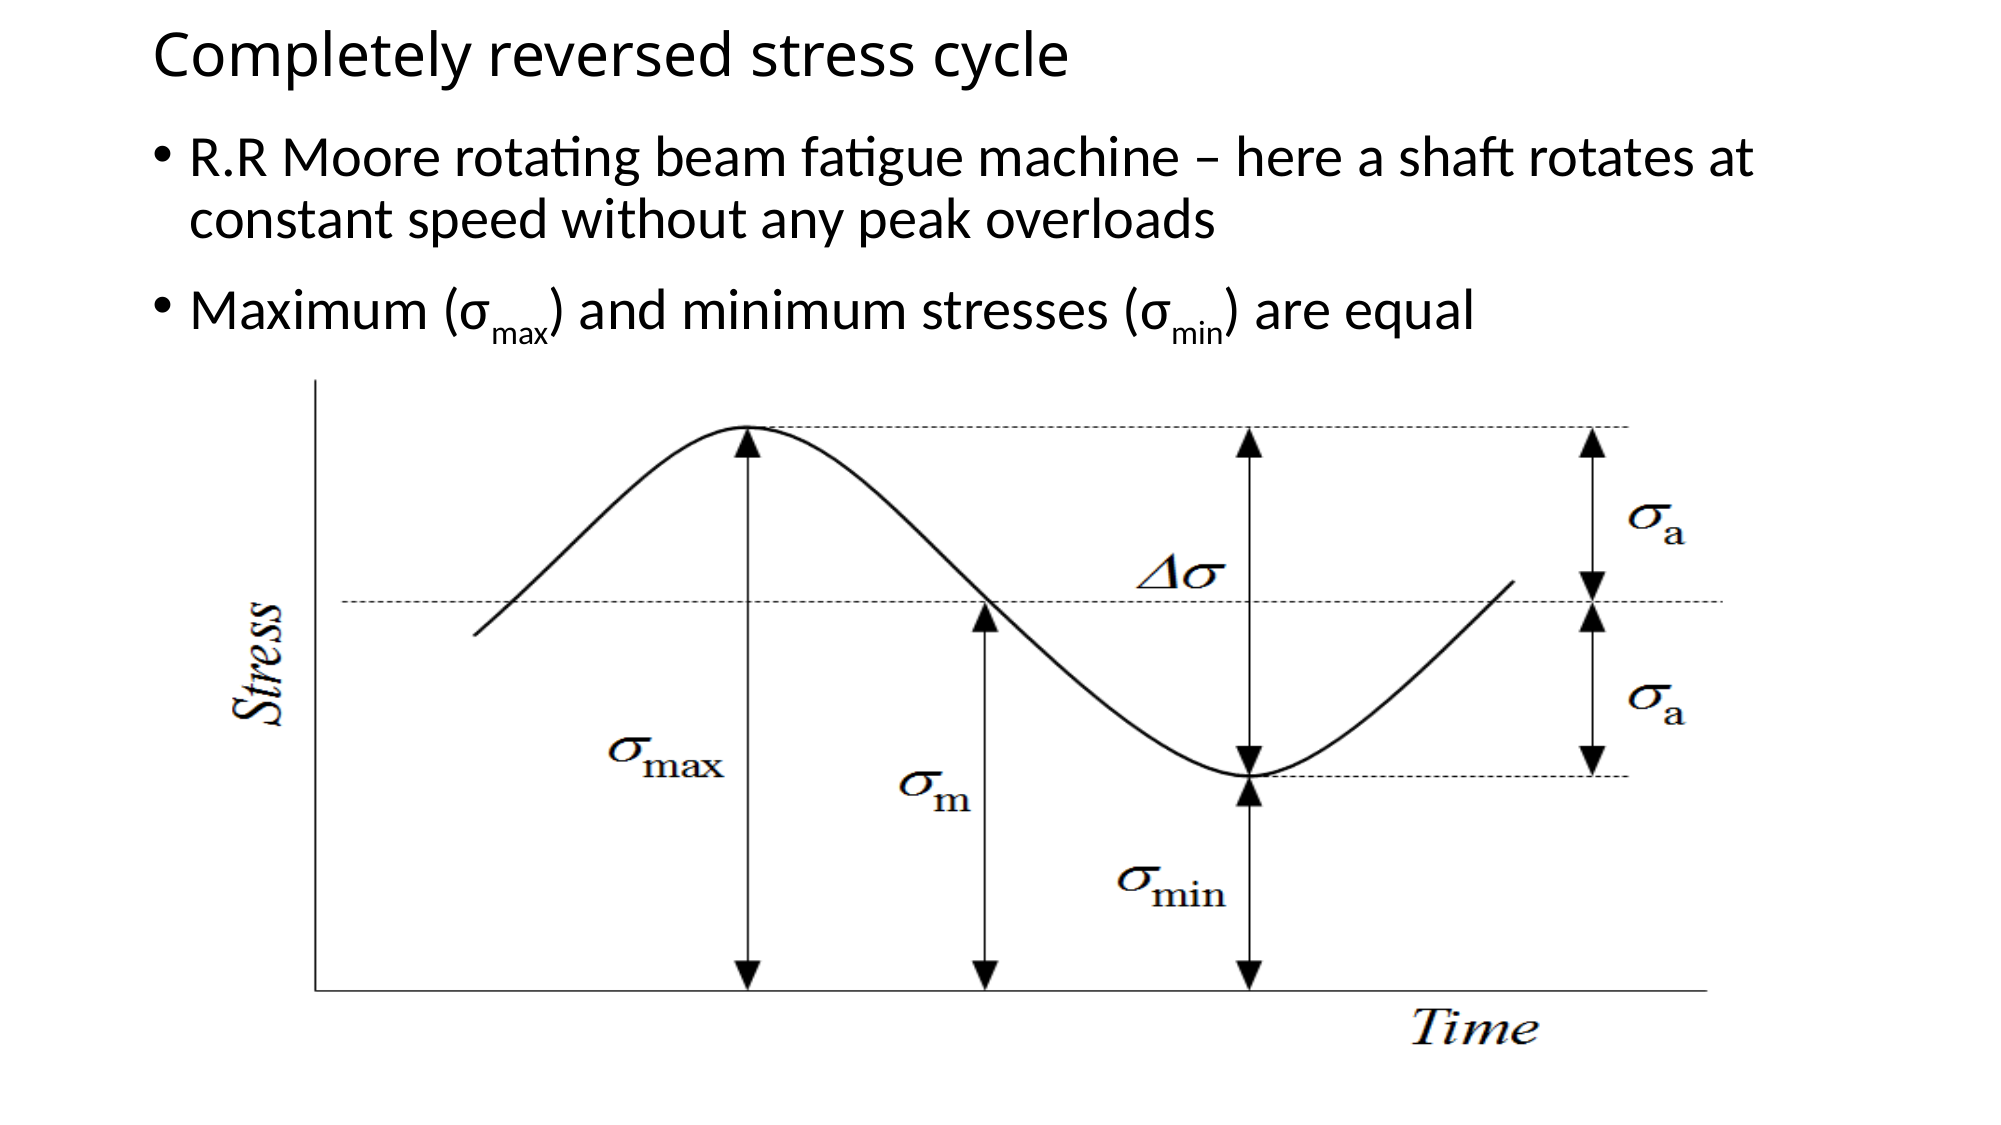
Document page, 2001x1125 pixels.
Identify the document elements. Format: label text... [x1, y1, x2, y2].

list R.R Moore rotating beam fatigue machine – here a shaft rotates at constant speed without any peak overloads Maximum (σmax) and minimum stresses (σmin) are equal [137, 118, 1969, 1073]
picture [231, 368, 1723, 1053]
title Completely reversed stress cycle [137, 16, 1863, 98]
